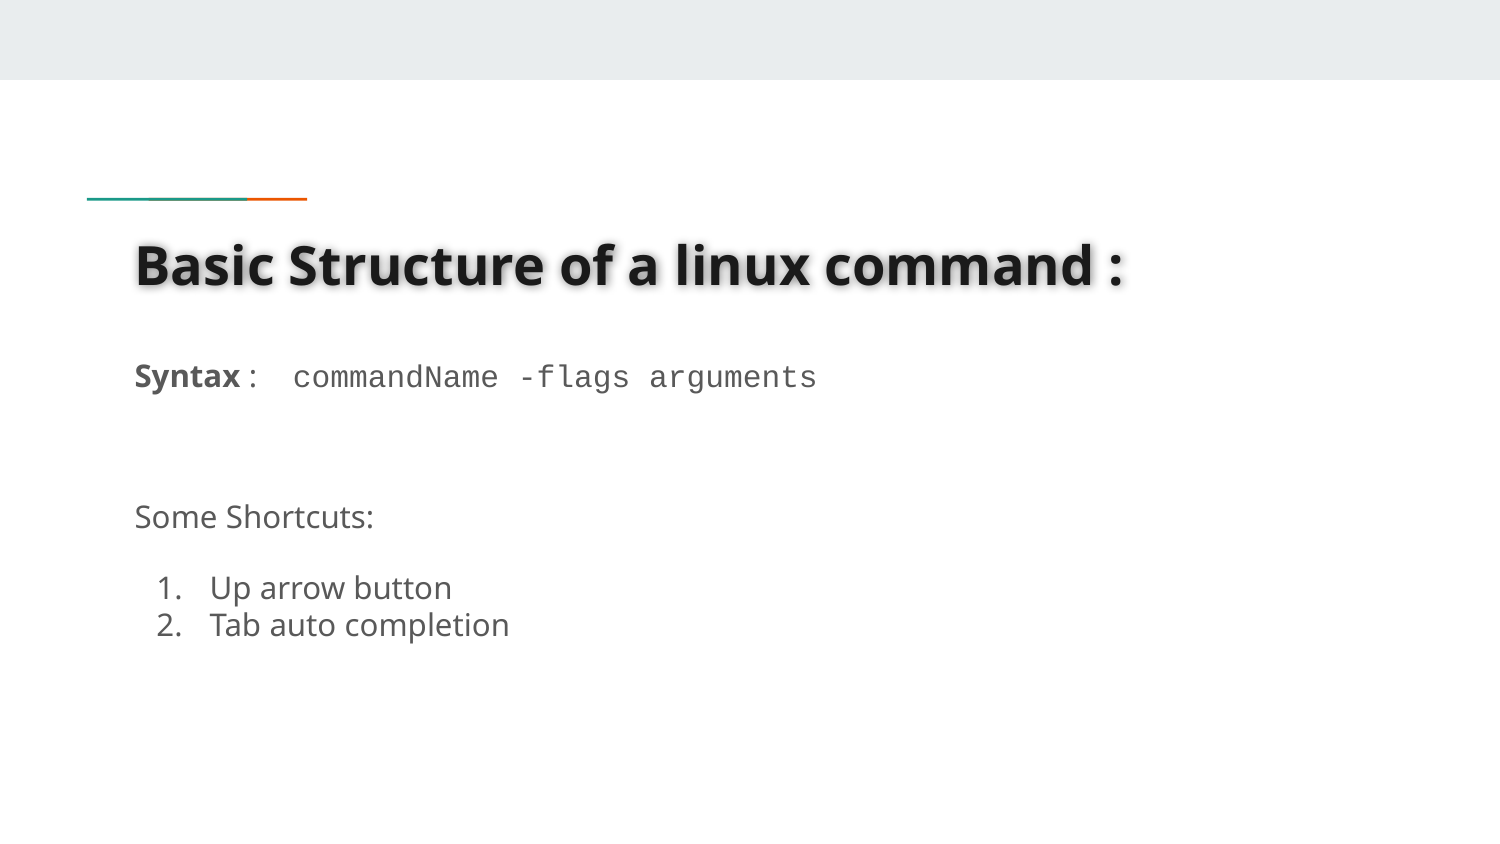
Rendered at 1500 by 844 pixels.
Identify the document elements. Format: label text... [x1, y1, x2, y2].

title Basic Structure of a linux command : [119, 216, 1381, 305]
list Syntax : commandName -flags arguments Some Shortcuts: Up arrow button Tab auto completion [119, 341, 1381, 764]
